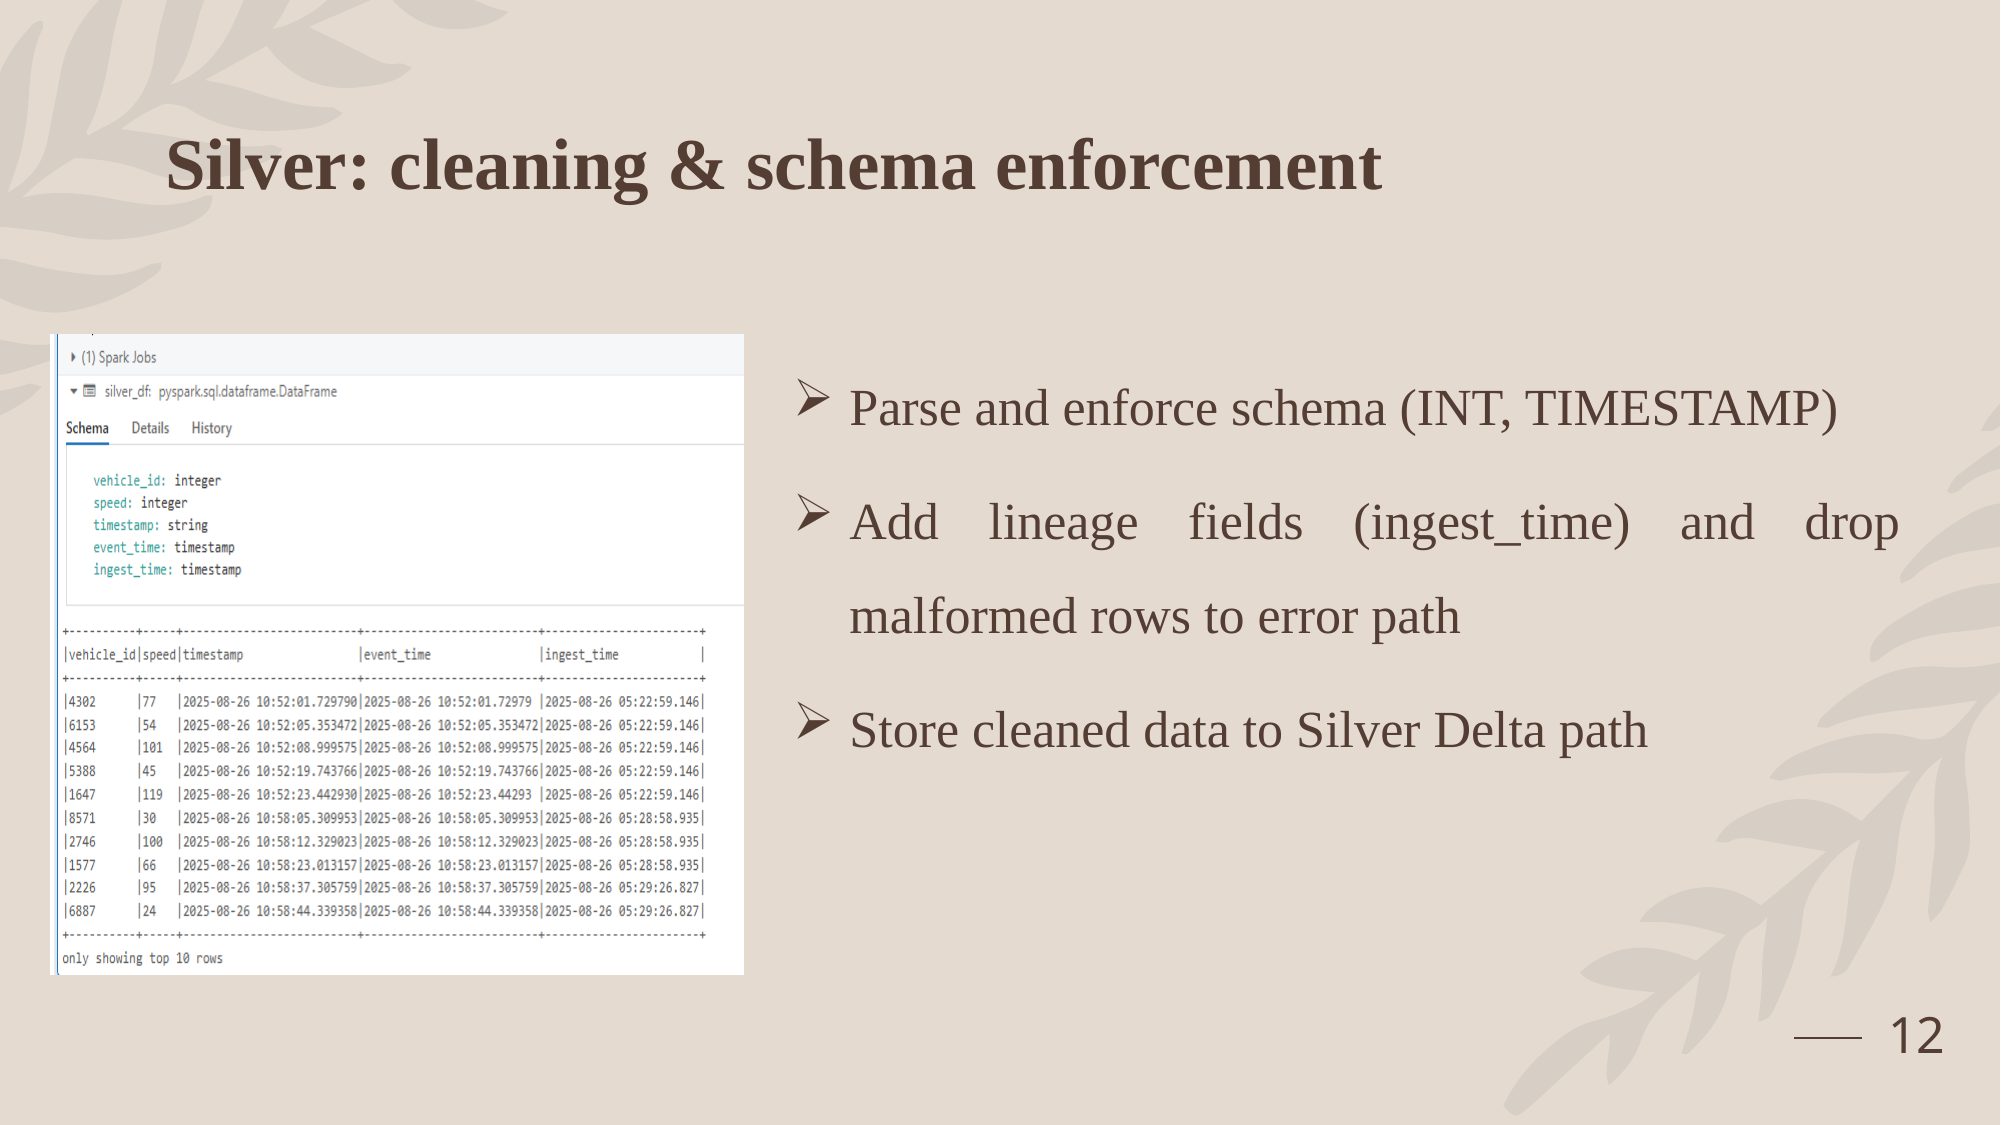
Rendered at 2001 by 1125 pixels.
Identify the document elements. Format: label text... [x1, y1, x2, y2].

title Silver: cleaning & schema enforcement [150, 149, 1850, 300]
slide_number 12 [1862, 964, 1971, 1112]
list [49, 334, 744, 975]
list Parse and enforce schema (INT, TIMESTAMP) Add lineage fields (ingest_time) and drop malformed rows to error path Store cleaned data to Silver Delta path [778, 334, 1916, 975]
